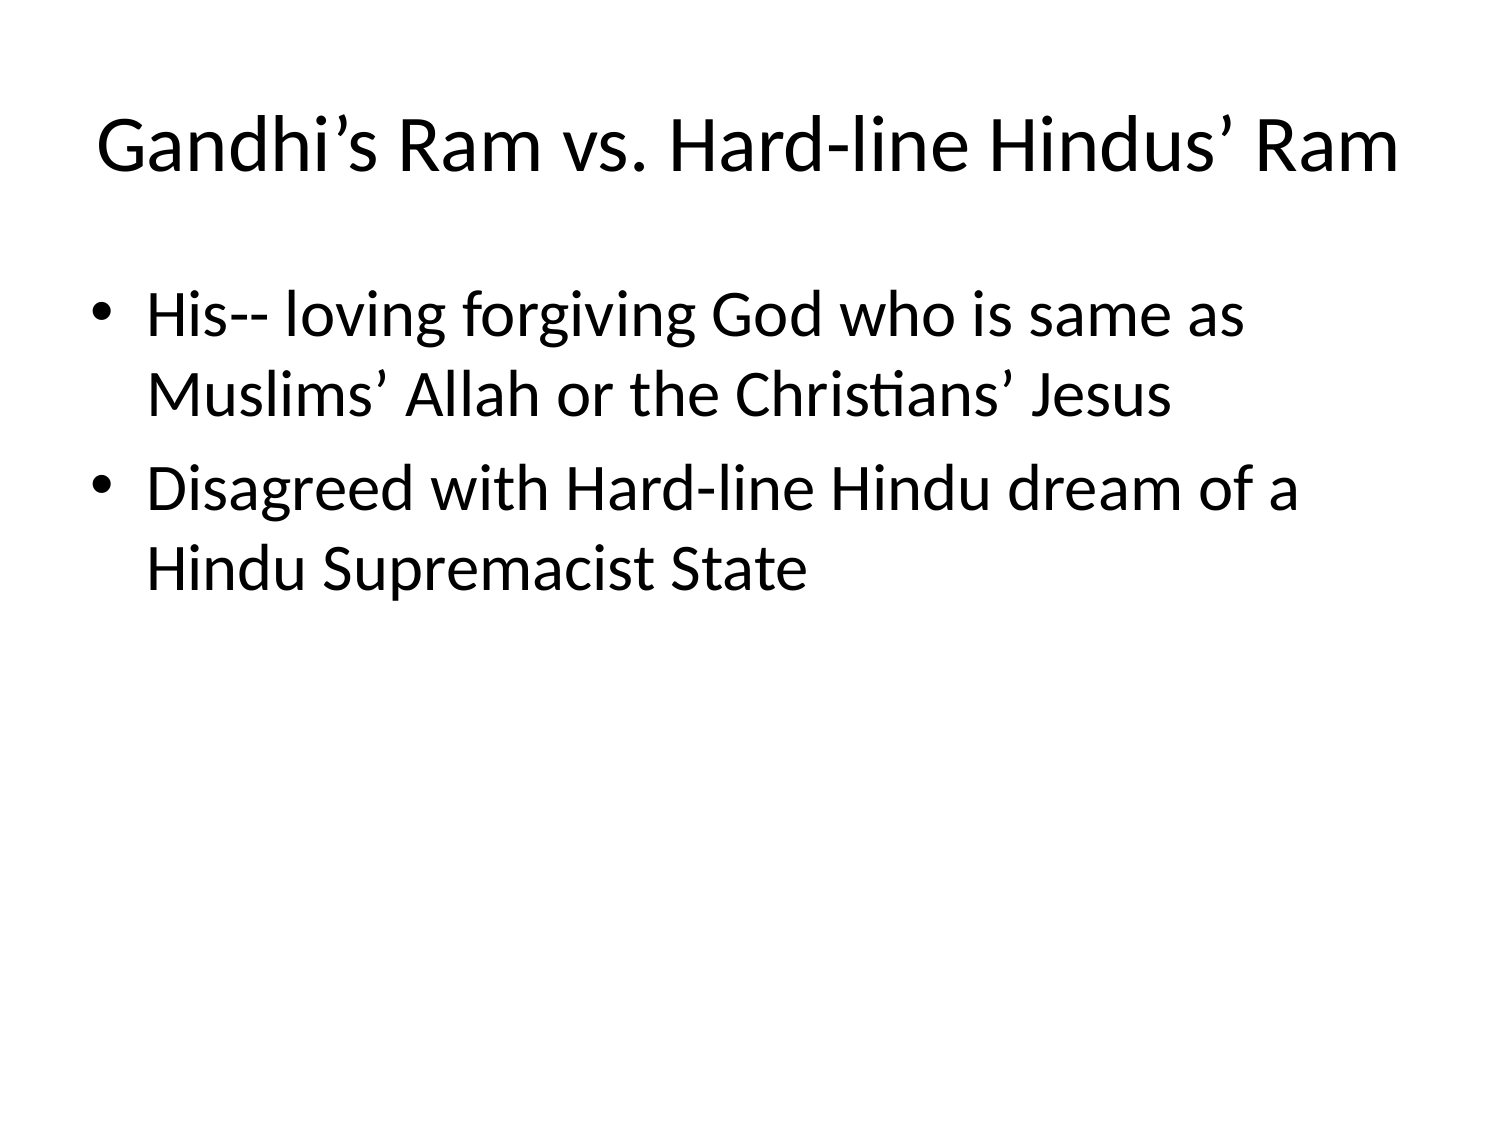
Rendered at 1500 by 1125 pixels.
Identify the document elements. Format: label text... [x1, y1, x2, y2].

list His-- loving forgiving God who is same as Muslims’ Allah or the Christians’ Jesus Disagreed with Hard-line Hindu dream of a Hindu Supremacist State [75, 262, 1425, 1005]
title Gandhi’s Ram vs. Hard-line Hindus’ Ram [75, 45, 1425, 233]
